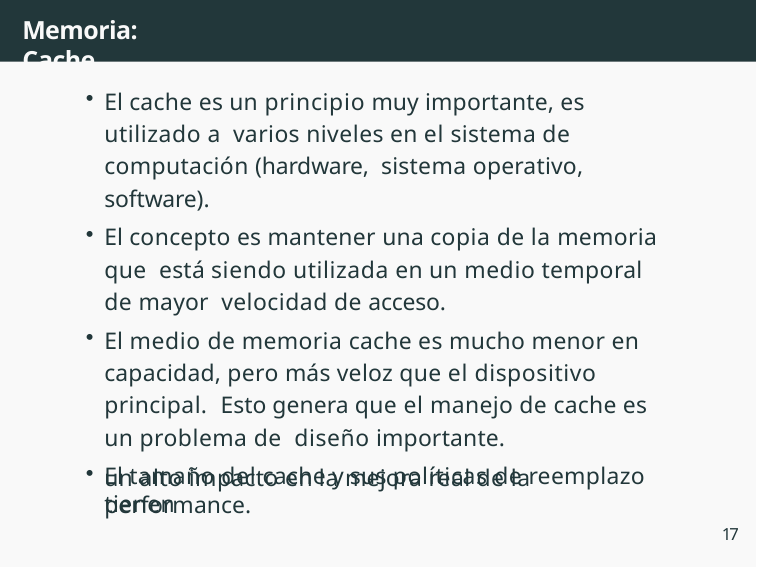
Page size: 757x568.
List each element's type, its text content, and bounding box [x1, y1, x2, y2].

slide_number 17 [714, 520, 743, 568]
text_box El cache es un principio muy importante, es utilizado a varios niveles en el sistema de computación (hardware, sistema operativo, software). El concepto es mantener una copia de la memoria que está siendo utilizada en un medio temporal de mayor velocidad de acceso. El medio de memoria cache es mucho menor en capacidad, pero más veloz que el dispositivo principal. Esto genera que el manejo de cache es un problema de diseño importante. El tamaño del cache y sus políticas de reemplazo tienen [83, 80, 681, 517]
title Memoria: Cache [20, 12, 204, 110]
